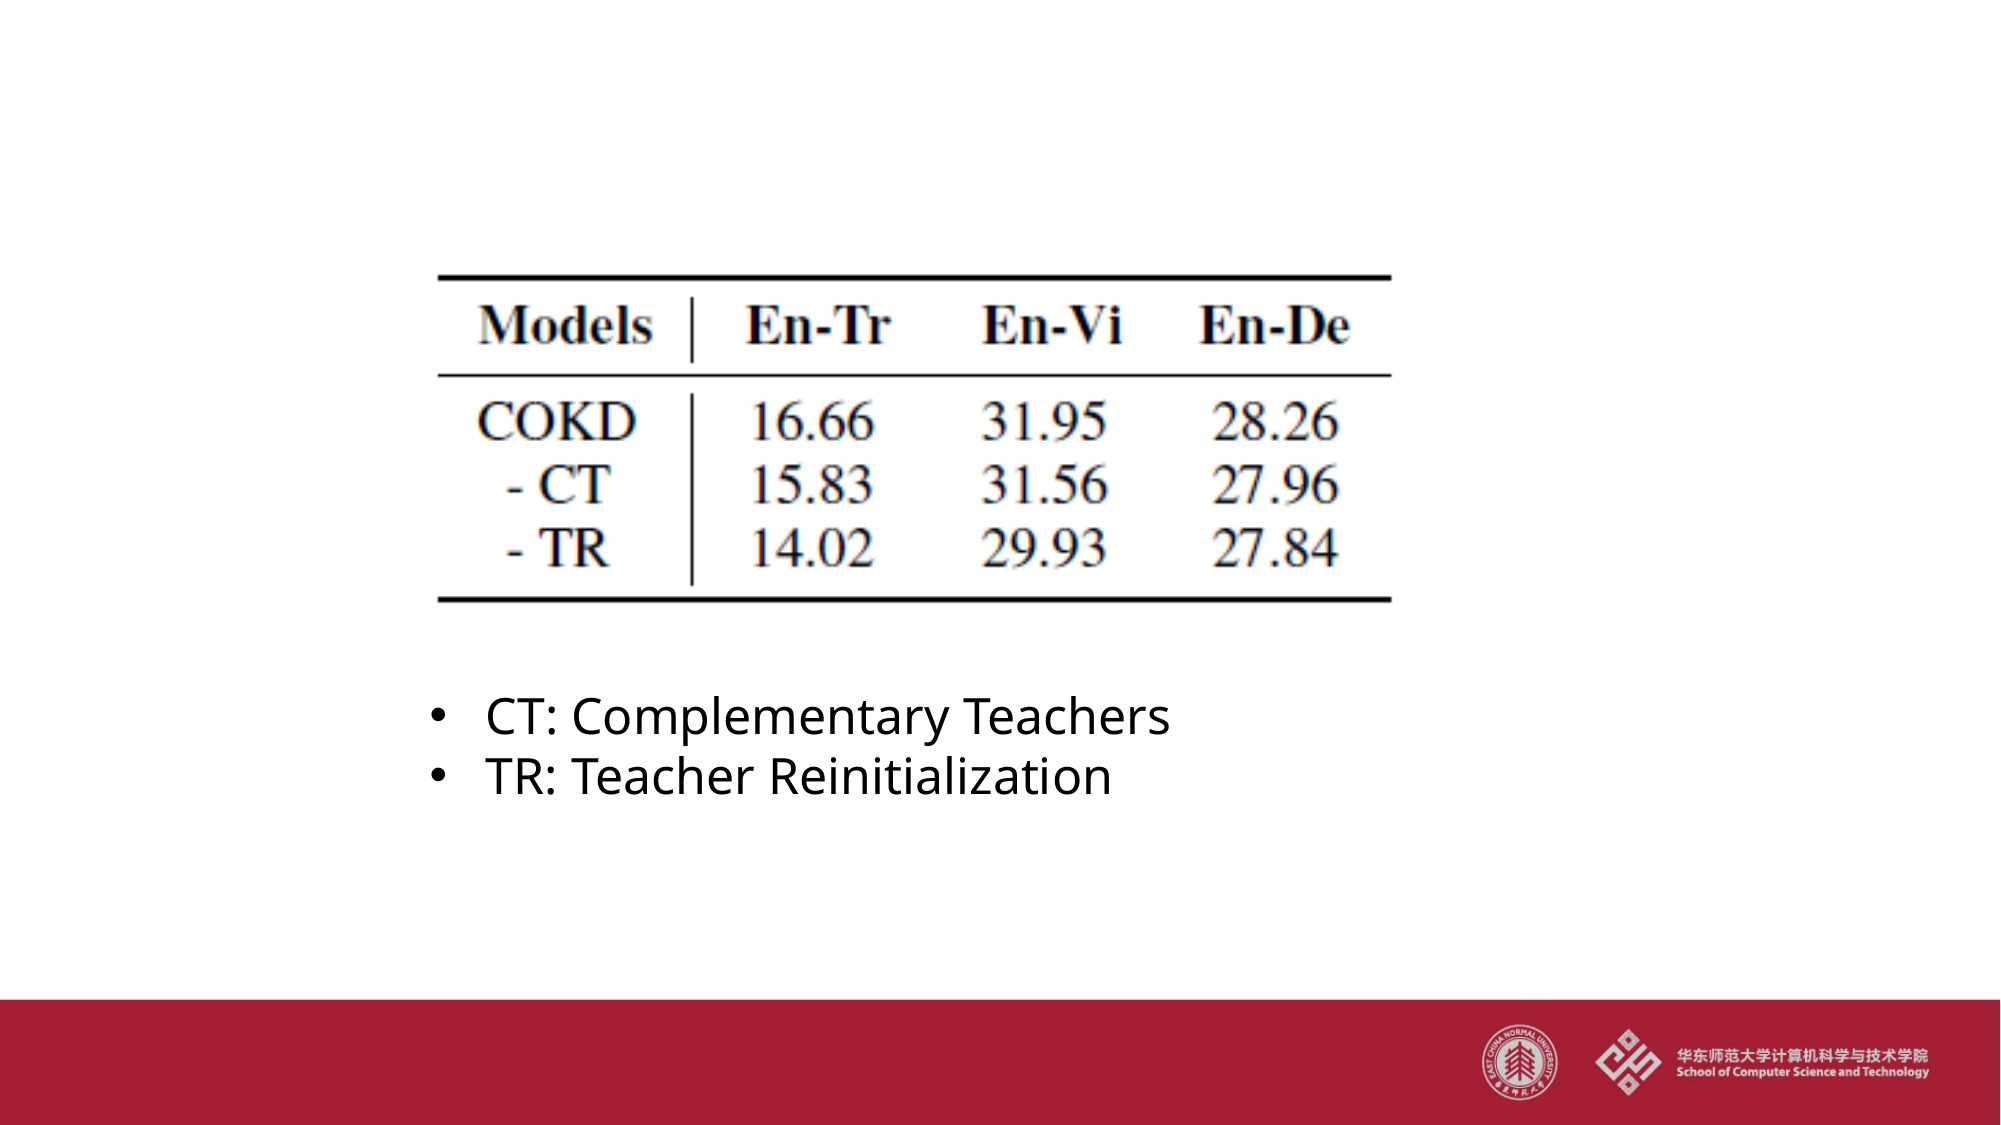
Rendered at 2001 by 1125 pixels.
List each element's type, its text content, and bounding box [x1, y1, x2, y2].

picture [0, 0, 2001, 1125]
text_box CT: Complementary Teachers TR: Teacher Reinitialization [414, 677, 1755, 813]
